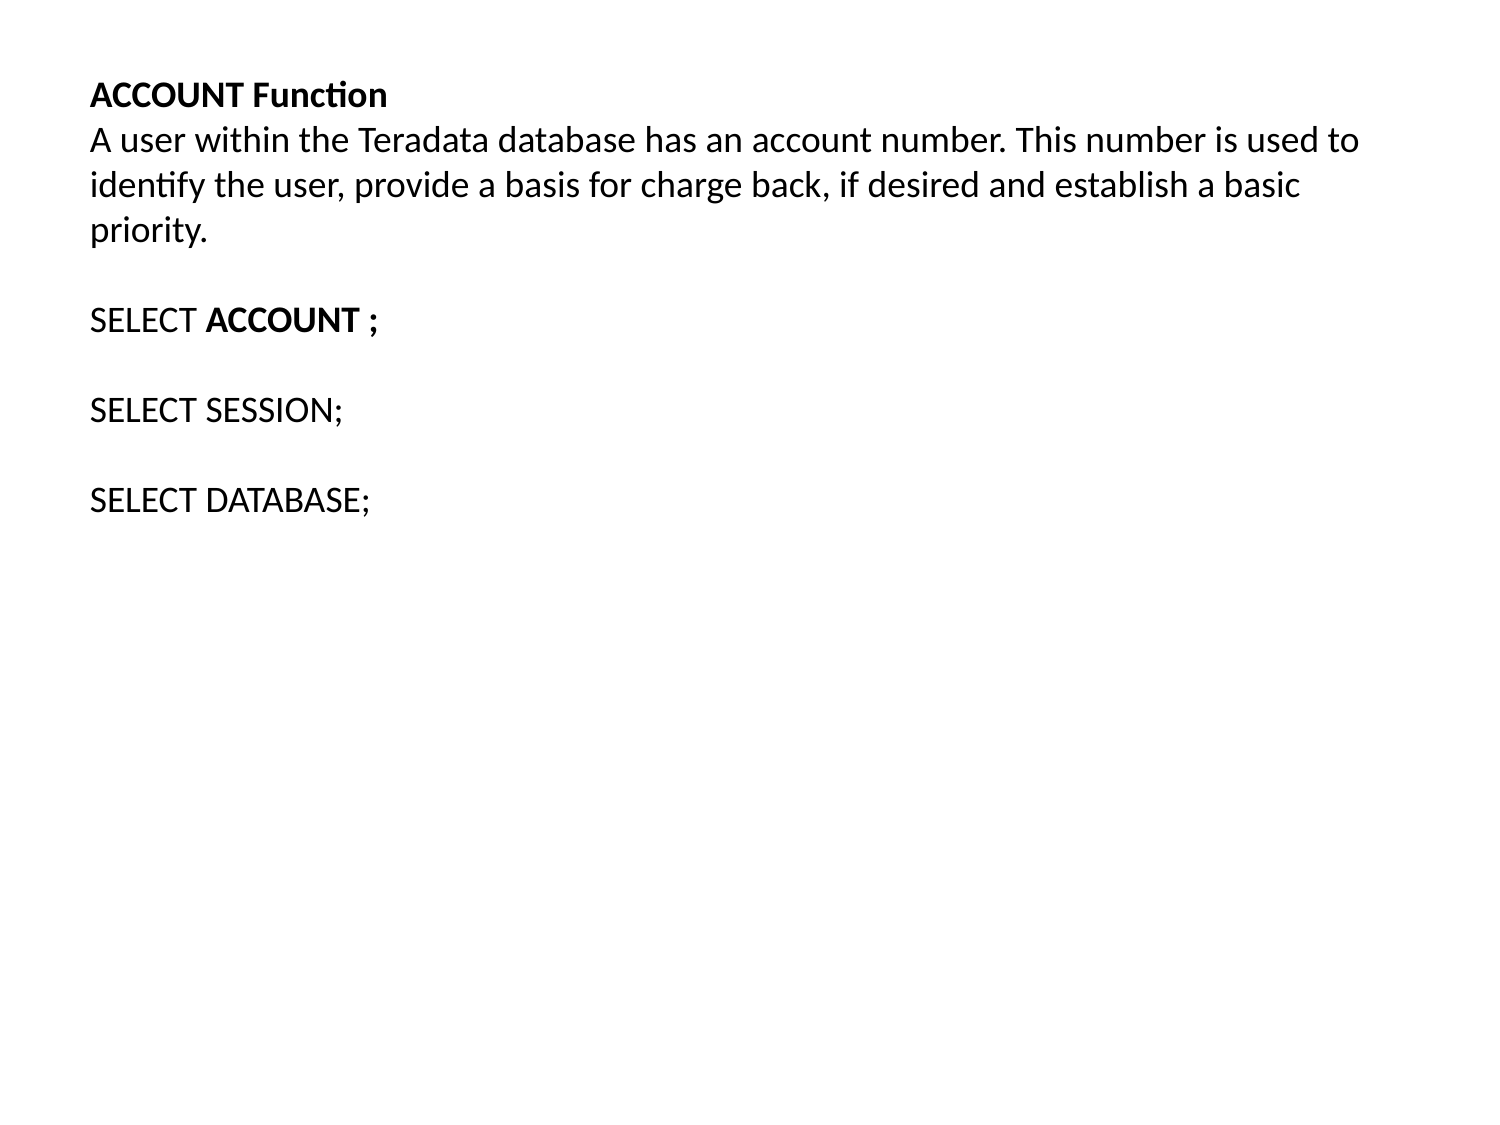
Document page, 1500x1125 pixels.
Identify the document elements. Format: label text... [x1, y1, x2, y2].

text_box ACCOUNT Function A user within the Teradata database has an account number. This number is used to identify the user, provide a basis for charge back, if desired and establish a basic priority. SELECT ACCOUNT ; SELECT SESSION; SELECT DATABASE; [74, 62, 1438, 618]
